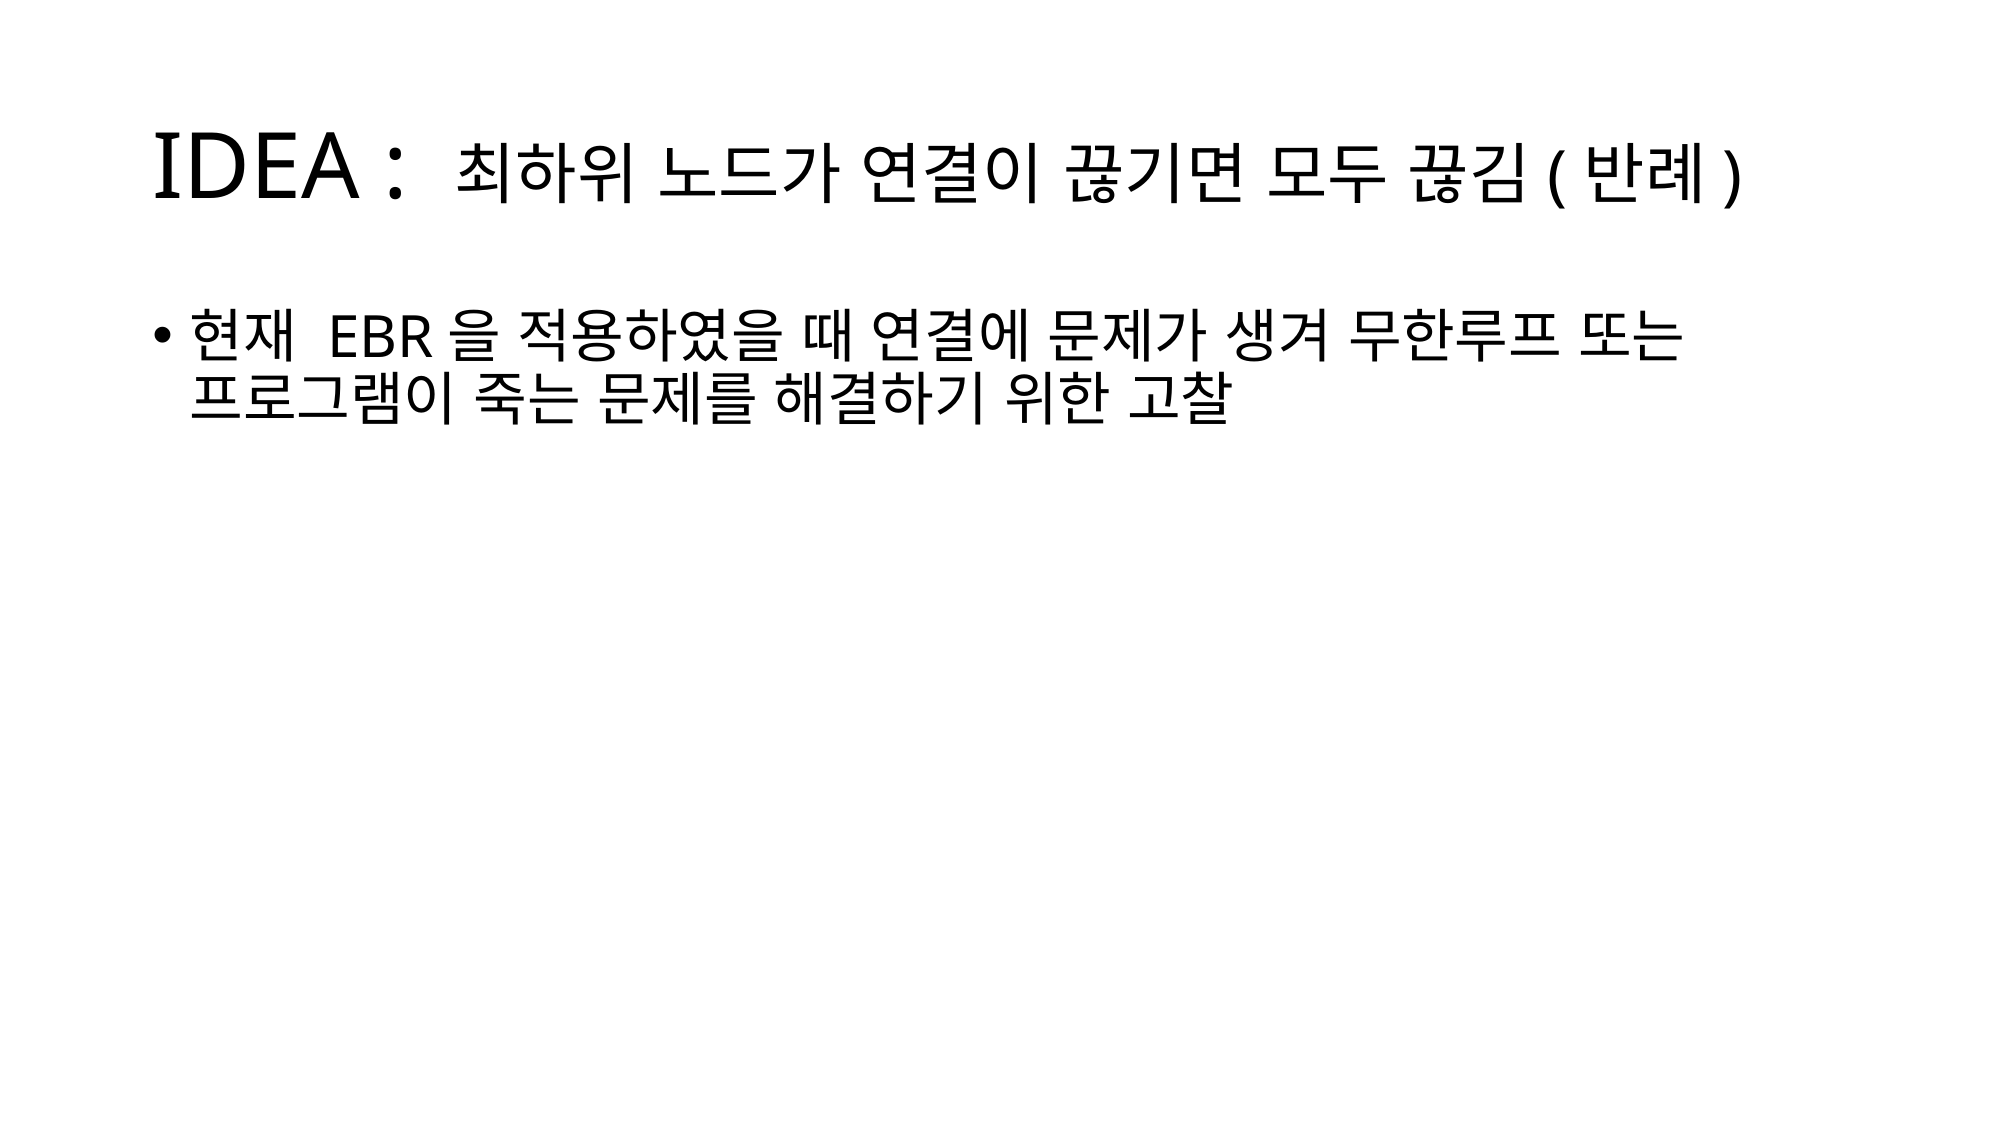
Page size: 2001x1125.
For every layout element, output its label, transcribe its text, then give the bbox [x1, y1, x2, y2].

list 현재 EBR을 적용하였을 때 연결에 문제가 생겨 무한루프 또는 프로그램이 죽는 문제를 해결하기 위한 고찰 [137, 299, 1863, 1014]
title IDEA : 최하위 노드가 연결이 끊기면 모두 끊김(반례) [137, 59, 1863, 278]
